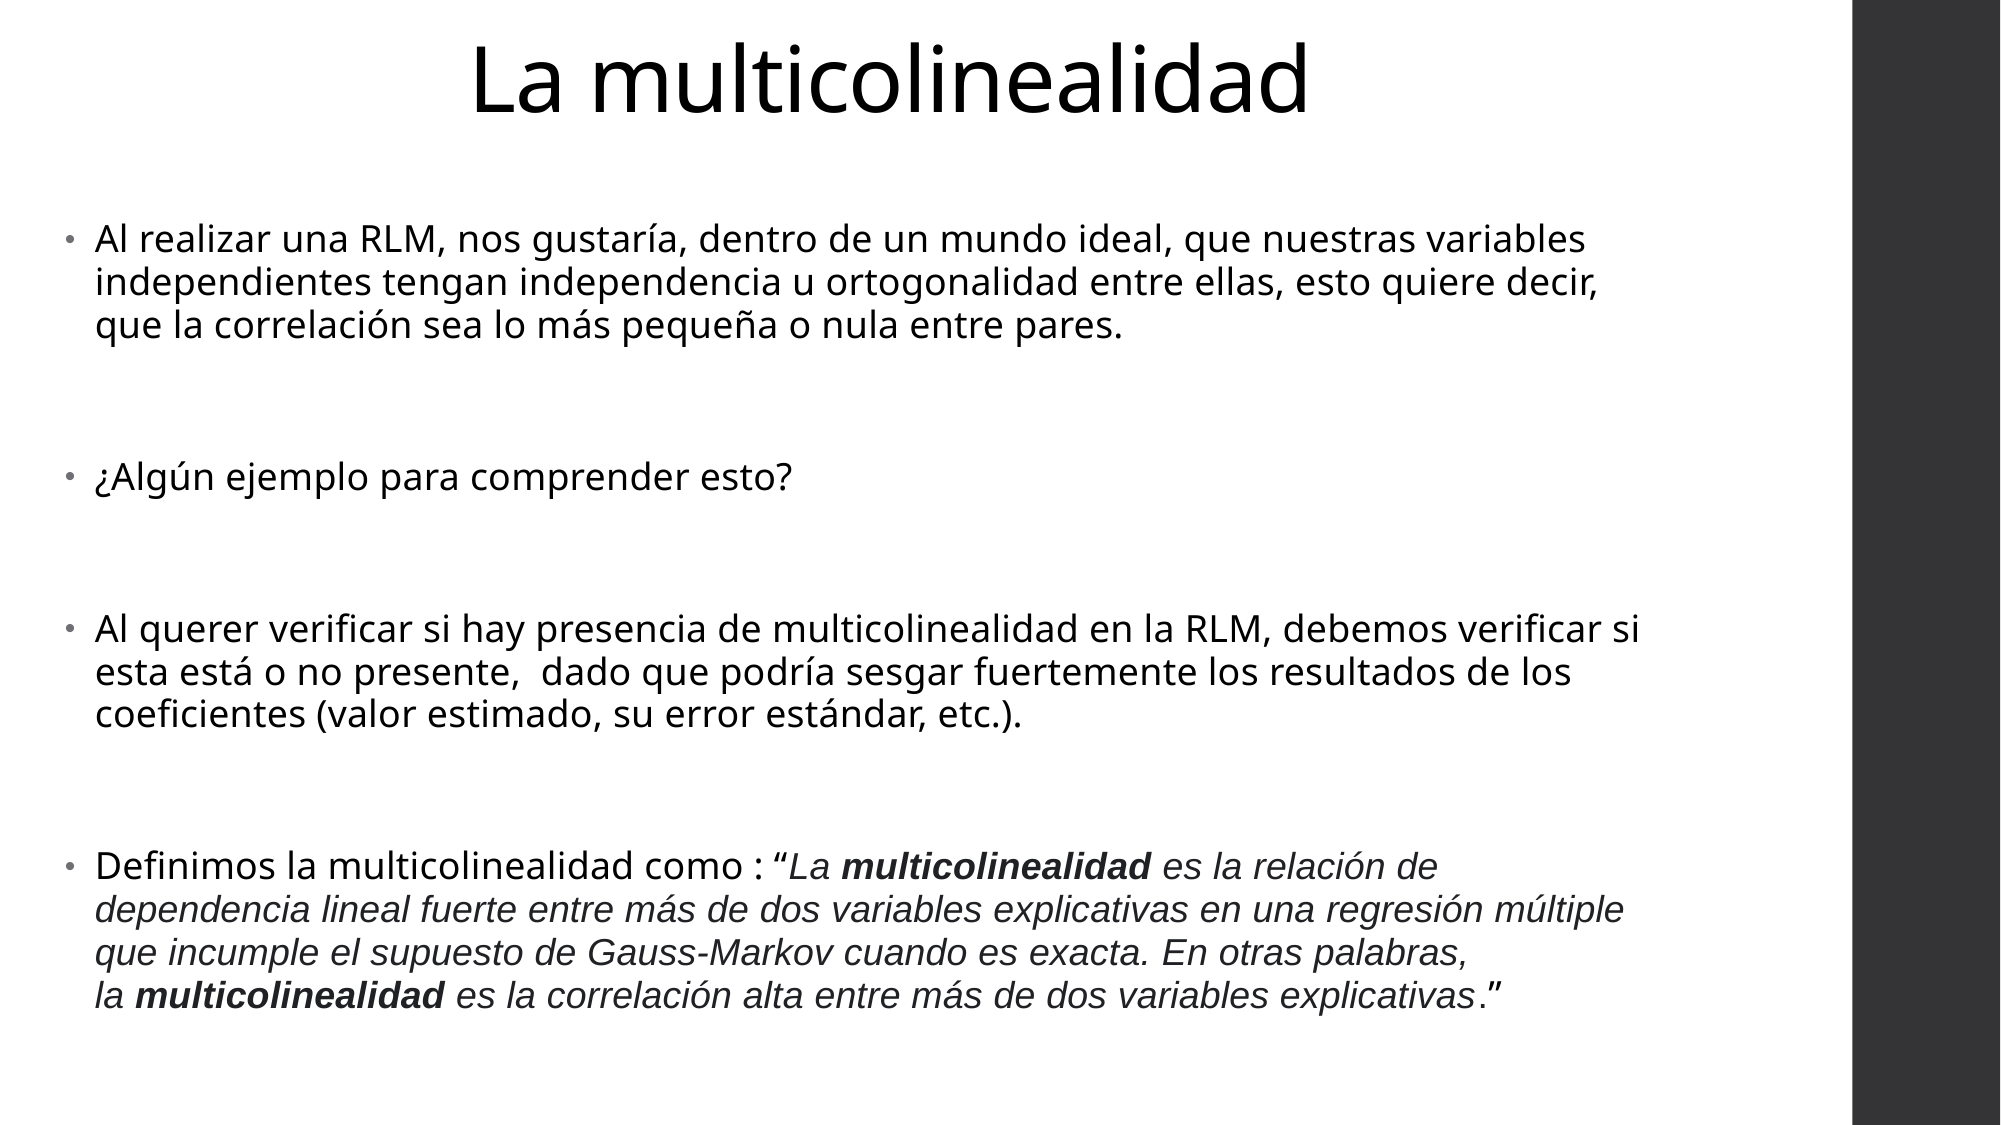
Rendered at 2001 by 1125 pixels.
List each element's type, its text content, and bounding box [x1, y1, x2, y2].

list Al realizar una RLM, nos gustaría, dentro de un mundo ideal, que nuestras variables independientes tengan independencia u ortogonalidad entre ellas, esto quiere decir, que la correlación sea lo más pequeña o nula entre pares. ¿Algún ejemplo para comprender esto? Al querer verificar si hay presencia de multicolinealidad en la RLM, debemos verificar si esta está o no presente, dado que podría sesgar fuertemente los resultados de los coeficientes (valor estimado, su error estándar, etc.). Definimos la multicolinealidad como : “La multicolinealidad es la relación de dependencia lineal fuerte entre más de dos variables explicativas en una regresión múltiple que incumple el supuesto de Gauss-Markov cuando es exacta. En otras palabras, la multicolinealidad es la correlación alta entre más de dos variables explicativas.” [49, 211, 1672, 1099]
title La multicolinealidad [23, 0, 1782, 140]
